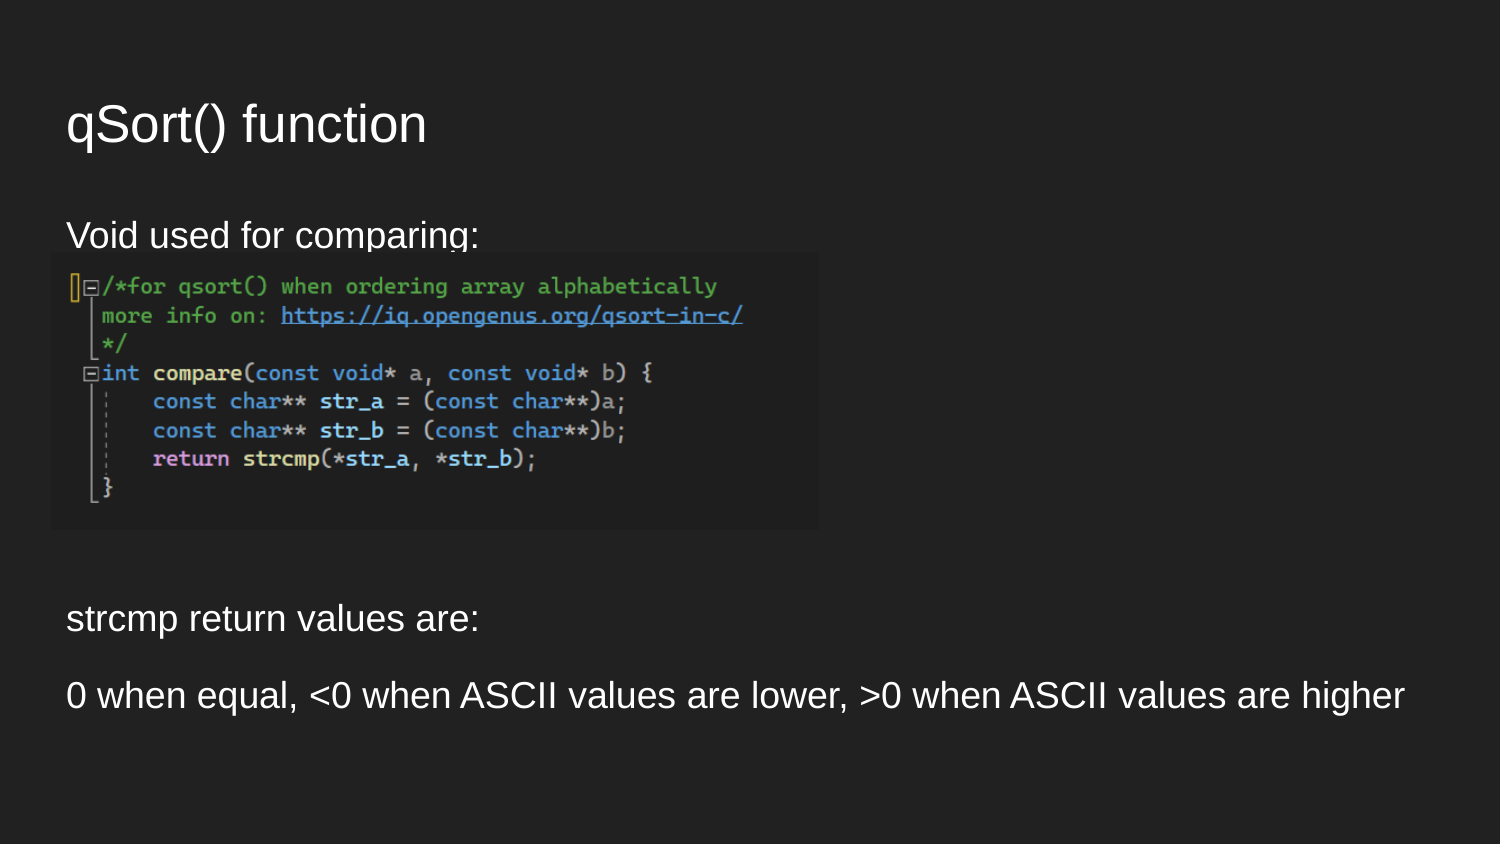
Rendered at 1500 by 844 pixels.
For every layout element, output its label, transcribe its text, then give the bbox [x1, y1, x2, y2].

list Void used for comparing: strcmp return values are: 0 when equal, <0 when ASCII values are lower, >0 when ASCII values are higher [51, 189, 1449, 750]
picture [50, 252, 819, 530]
title qSort() function [51, 74, 1449, 169]
